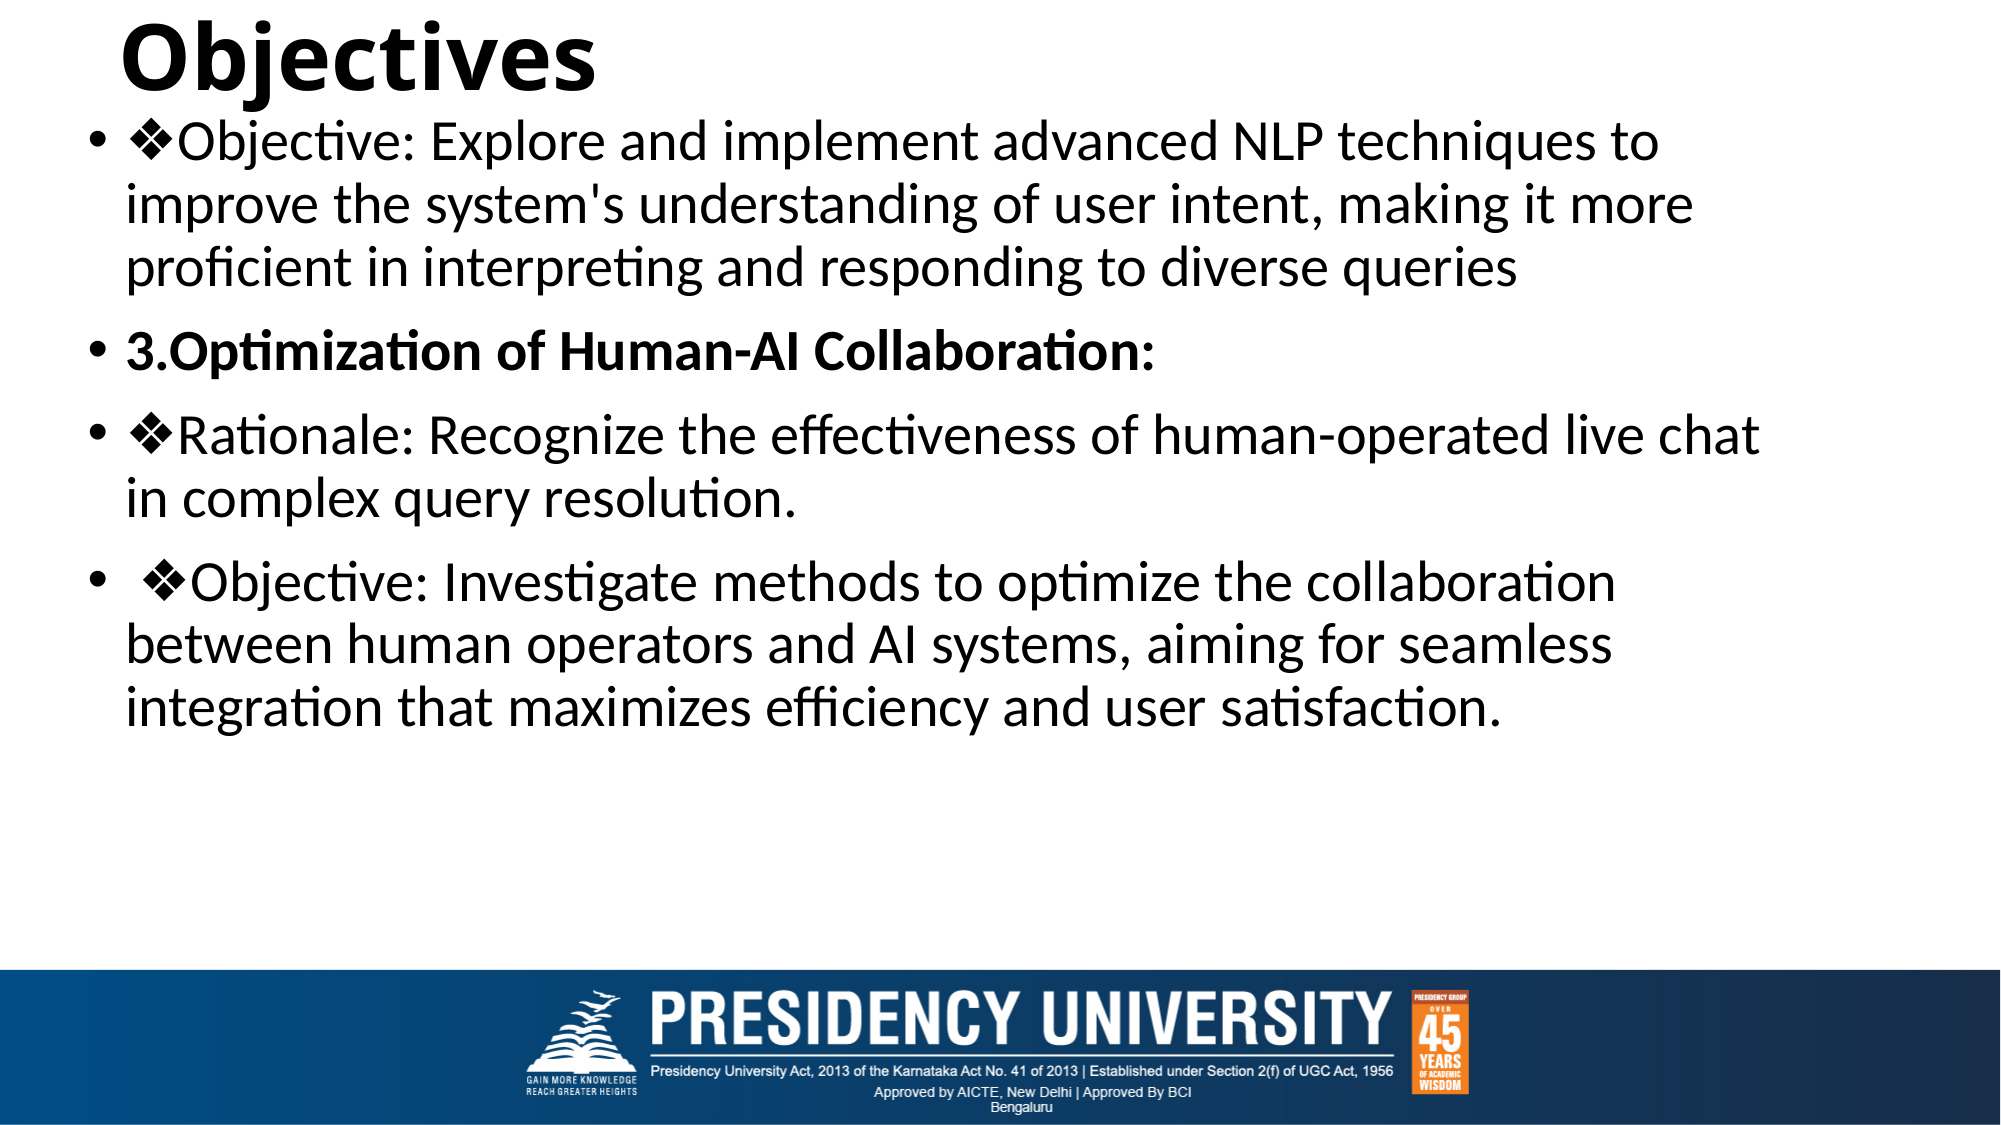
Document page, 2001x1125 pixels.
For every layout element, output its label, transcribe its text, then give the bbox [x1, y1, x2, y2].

list ❖Objective: Explore and implement advanced NLP techniques to improve the system's understanding of user intent, making it more proficient in interpreting and responding to diverse queries 3.Optimization of Human-AI Collaboration: ❖Rationale: Recognize the effectiveness of human-operated live chat in complex query resolution. ❖Objective: Investigate methods to optimize the collaboration between human operators and AI systems, aiming for seamless integration that maximizes efficiency and user satisfaction. [72, 102, 1798, 961]
title Objectives [103, 0, 1829, 170]
picture [0, 0, 2001, 1125]
